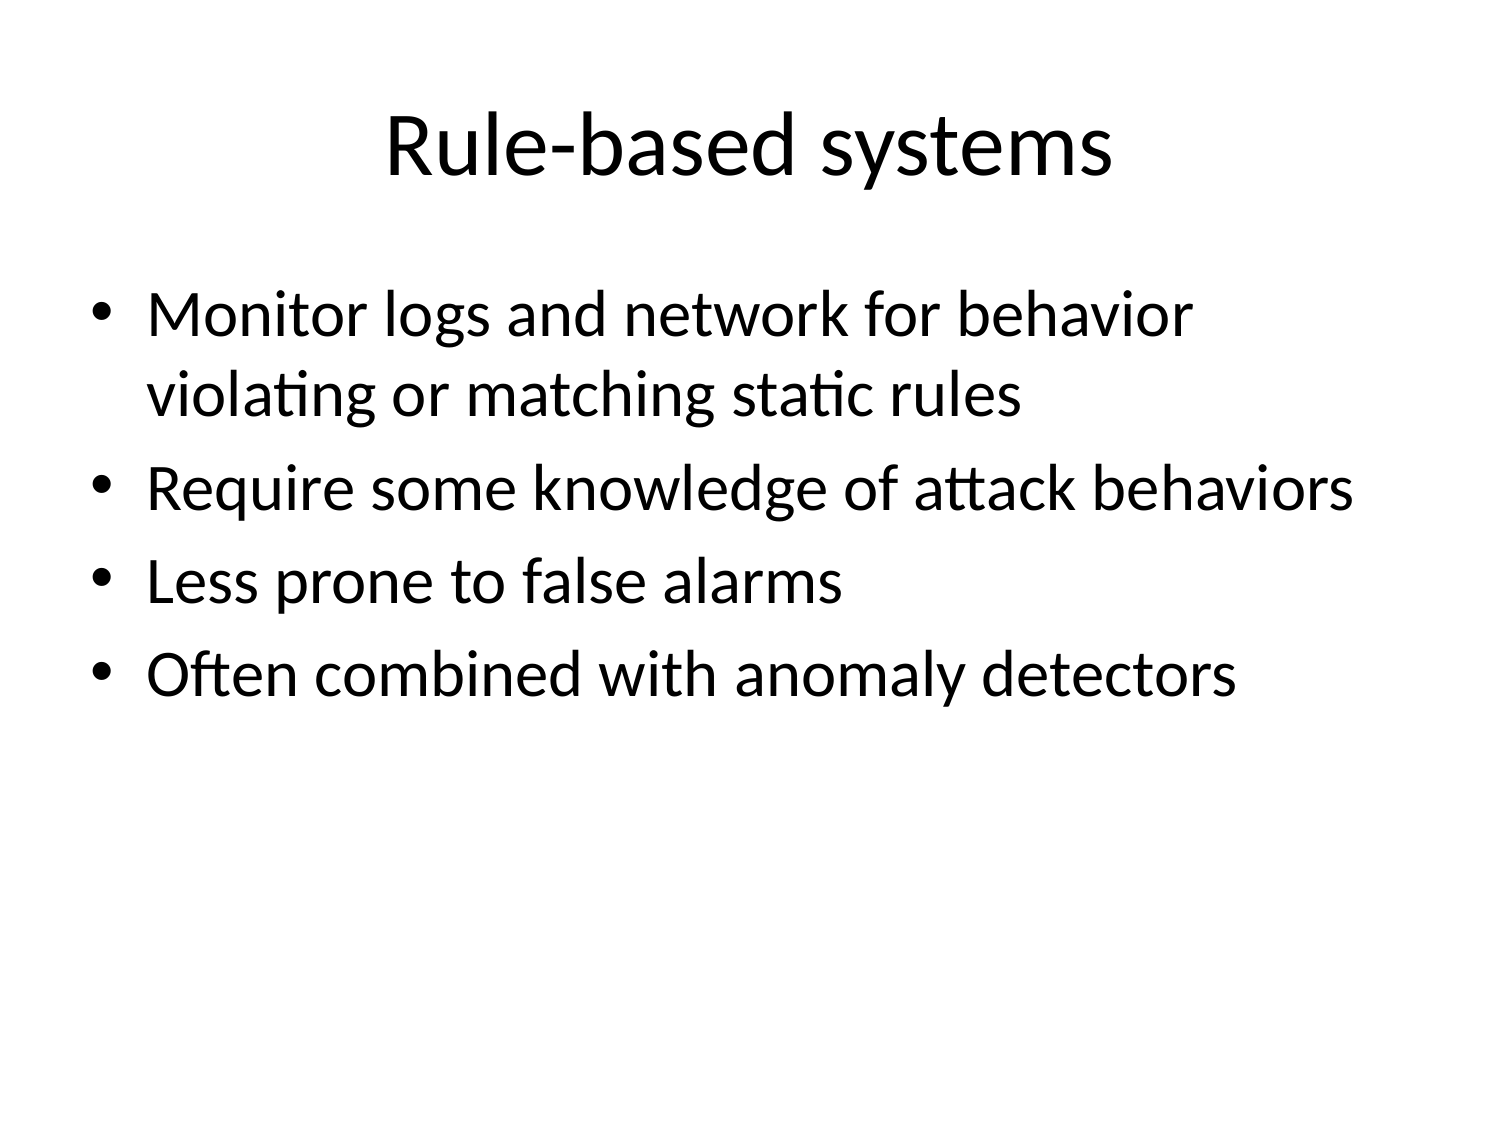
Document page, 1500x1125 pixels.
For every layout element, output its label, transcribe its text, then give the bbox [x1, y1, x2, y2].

list Monitor logs and network for behavior violating or matching static rules Require some knowledge of attack behaviors Less prone to false alarms Often combined with anomaly detectors [75, 262, 1425, 1005]
title Rule-based systems [75, 45, 1425, 233]
